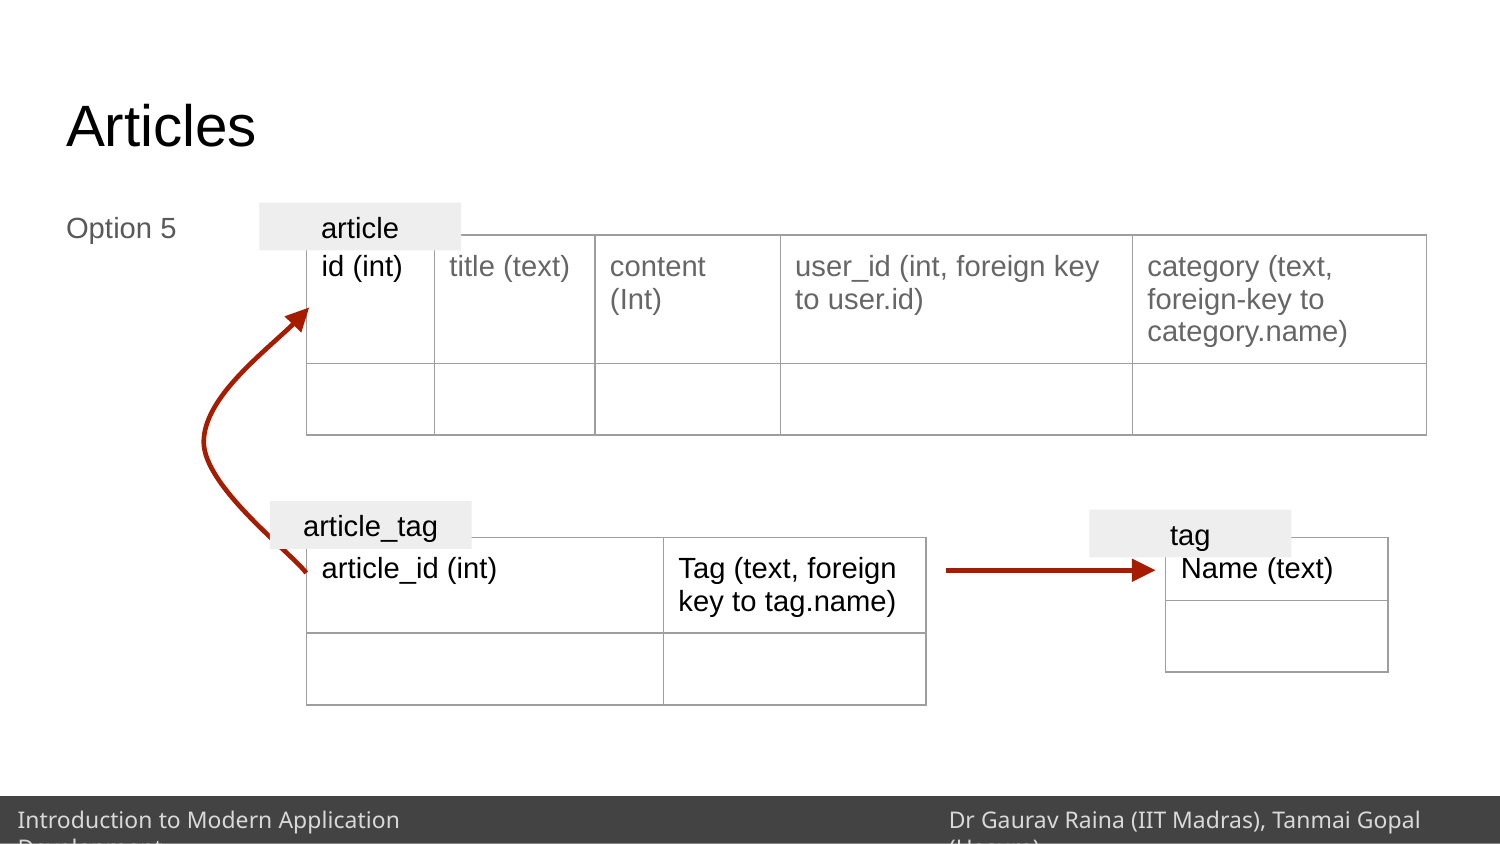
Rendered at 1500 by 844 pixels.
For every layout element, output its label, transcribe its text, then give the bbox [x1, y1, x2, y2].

table_header title (text) [435, 236, 594, 363]
text_box article_tag [269, 501, 472, 549]
table_cell [1166, 601, 1387, 671]
table_cell [664, 634, 925, 704]
text_box [282, 549, 307, 573]
table_cell [781, 364, 1132, 434]
text_box [203, 307, 310, 537]
table_header content (Int) [596, 236, 780, 363]
table_header id (int) [307, 251, 434, 363]
table_cell [596, 364, 780, 434]
table_cell [435, 364, 594, 434]
title Articles [51, 72, 1449, 167]
table_cell [1133, 364, 1426, 434]
table_header Tag (text, foreign key to tag.name) [664, 538, 925, 632]
list Option 5 [51, 189, 1449, 264]
table_header article_id (int) [307, 538, 663, 632]
table_header category (text, foreign-key to category.name) [1133, 236, 1426, 363]
text_box article [259, 202, 462, 251]
table_header Name (text) [1166, 538, 1387, 600]
table_cell [308, 364, 434, 434]
table_header user_id (int, foreign key to user.id) [781, 236, 1132, 363]
text_box tag [1089, 509, 1292, 558]
table_cell [307, 634, 663, 704]
